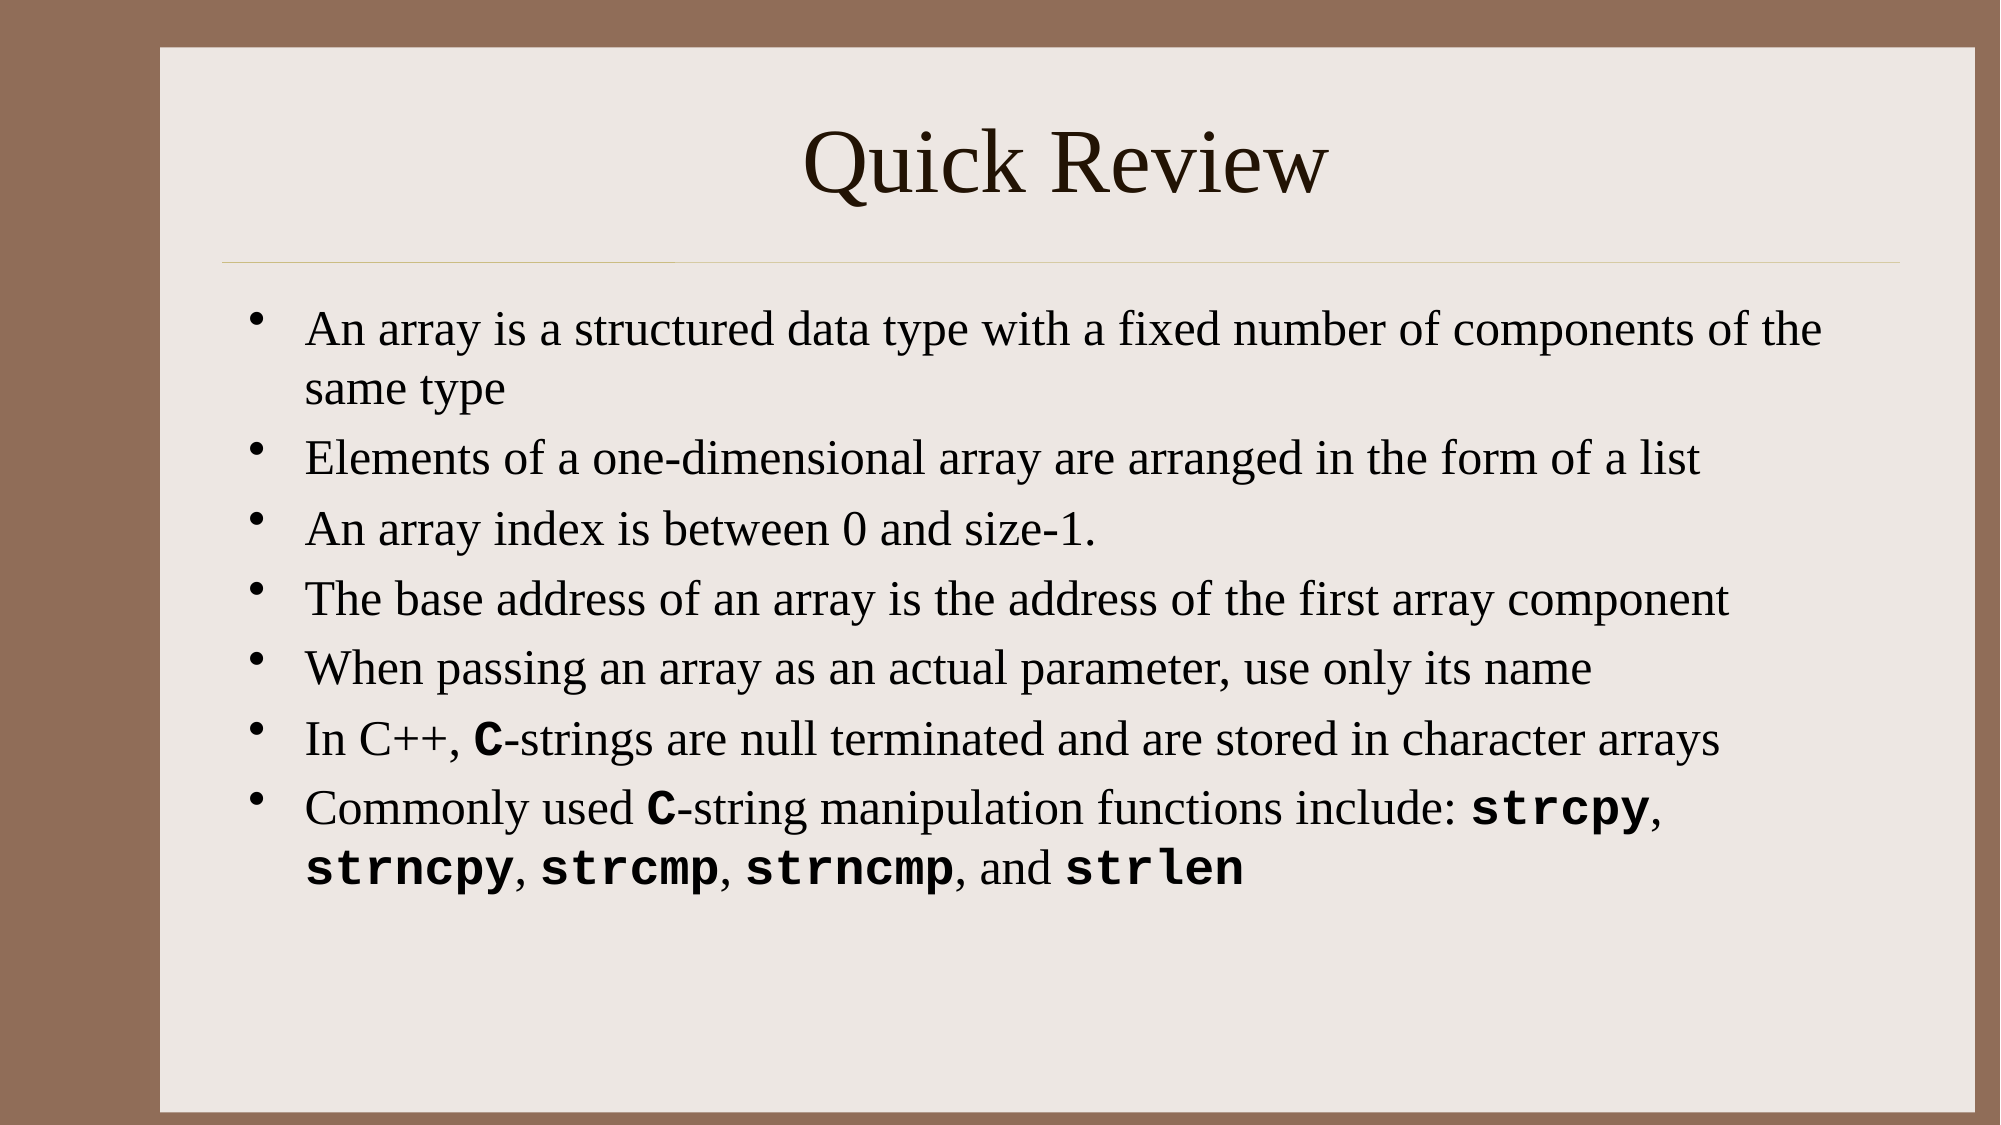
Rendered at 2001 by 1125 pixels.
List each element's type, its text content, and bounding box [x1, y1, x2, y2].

title Quick Review [233, 62, 1900, 250]
list An array is a structured data type with a fixed number of components of the same type Elements of a one-dimensional array are arranged in the form of a list An array index is between 0 and size-1. The base address of an array is the address of the first array component When passing an array as an actual parameter, use only its name In C++, C-strings are null terminated and are stored in character arrays Commonly used C-string manipulation functions include: strcpy, strncpy, strcmp, strncmp, and strlen [233, 287, 1900, 963]
